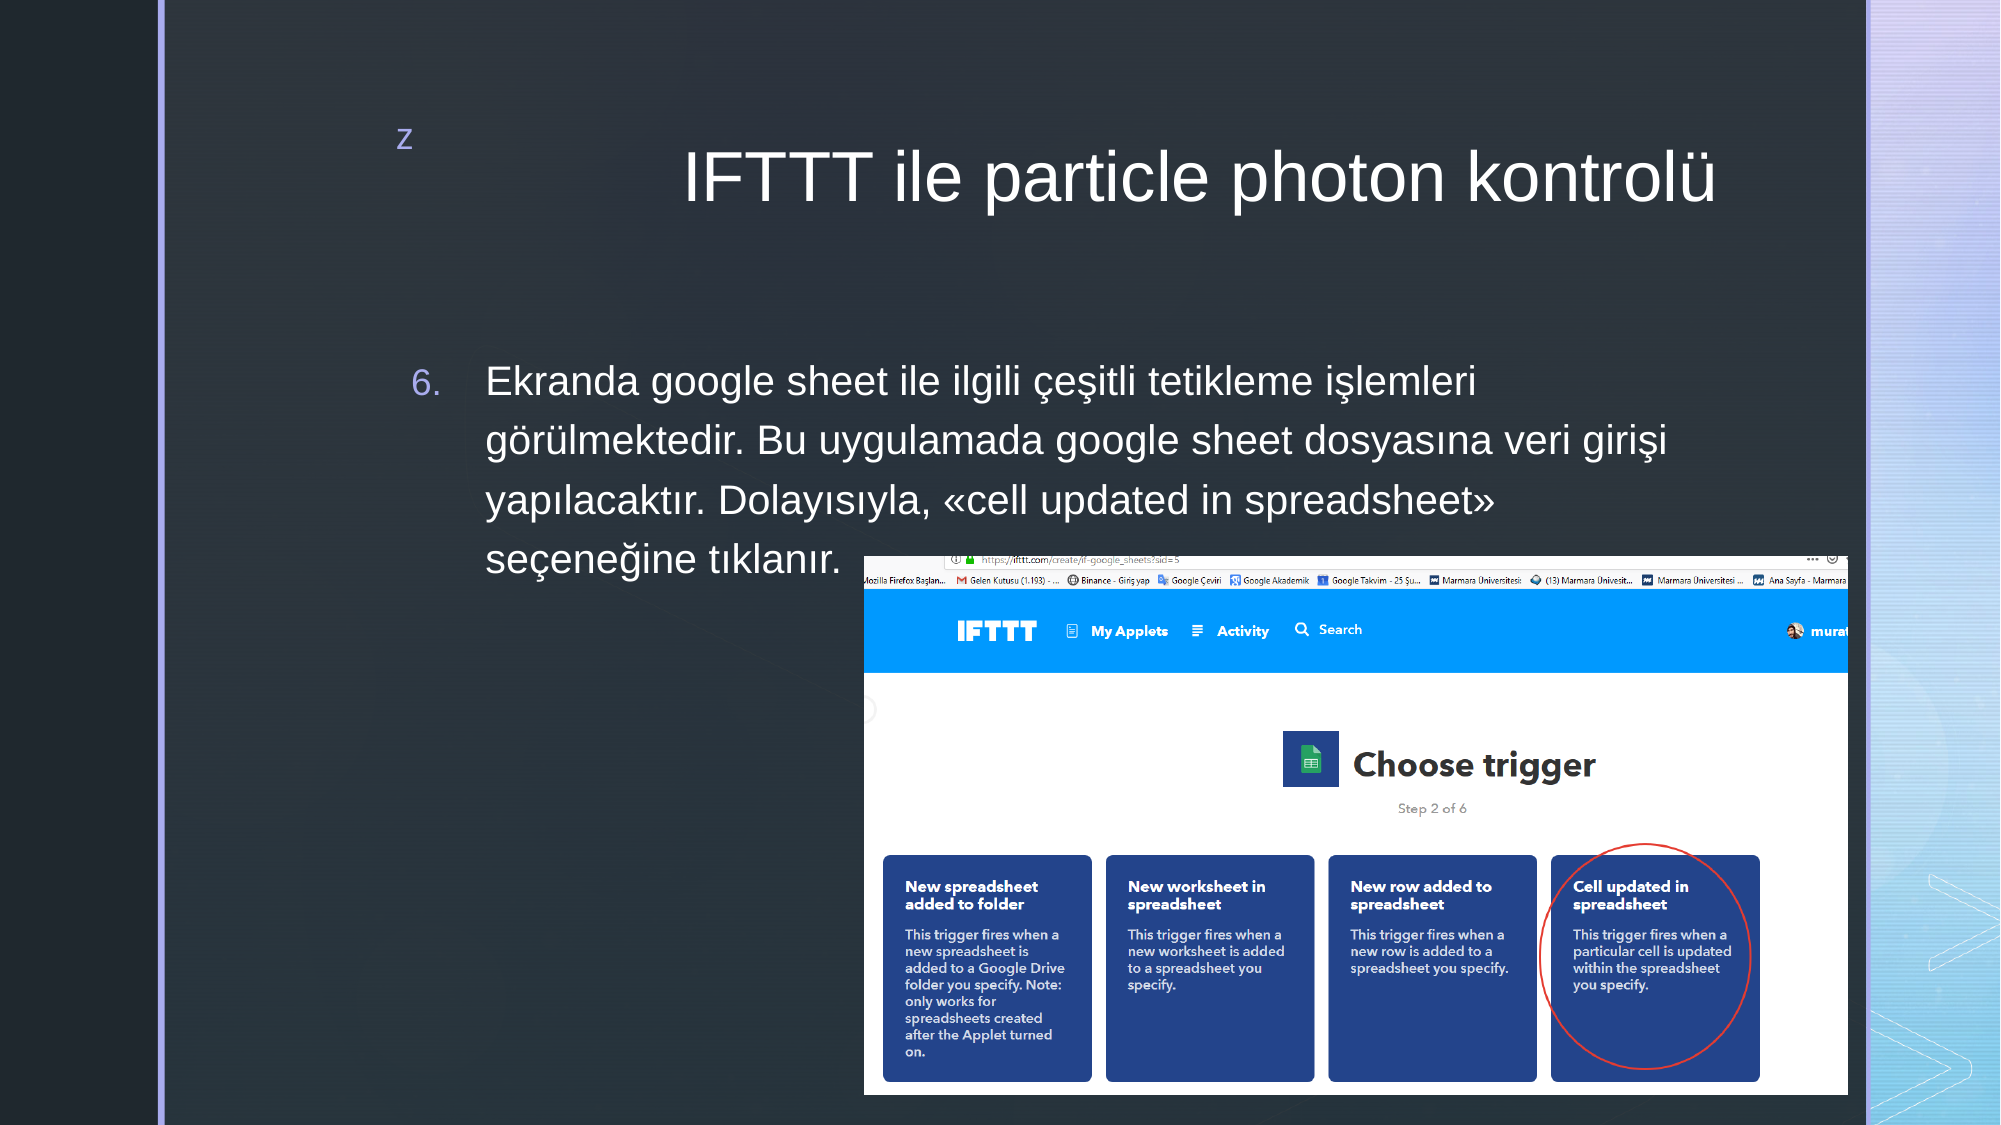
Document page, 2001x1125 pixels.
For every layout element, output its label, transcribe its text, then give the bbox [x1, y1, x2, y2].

title IFTTT ile particle photon kontrolü [428, 132, 1734, 310]
picture [1871, 0, 2001, 1125]
list Ekranda google sheet ile ilgili çeşitli tetikleme işlemleri görülmektedir. Bu uygulamada google sheet dosyasına veri girişi yapılacaktır. Dolayısıyla, «cell updated in spreadsheet» seçeneğine tıklanır. [395, 336, 1695, 590]
picture [864, 556, 1848, 1095]
